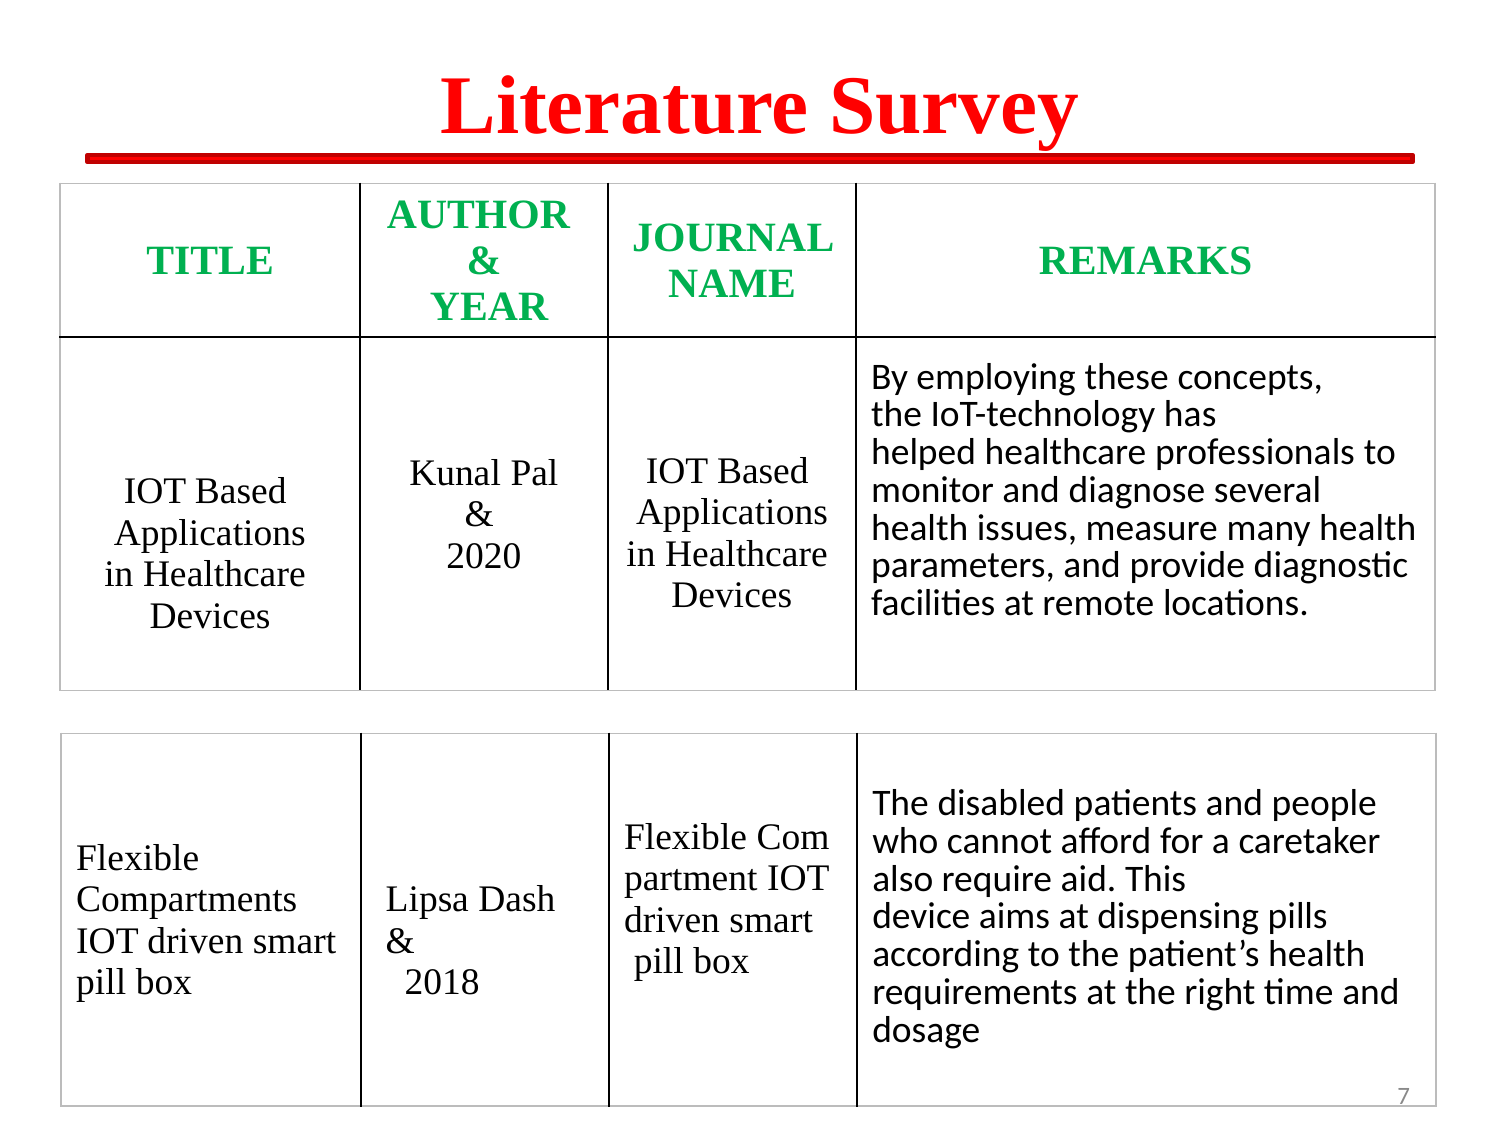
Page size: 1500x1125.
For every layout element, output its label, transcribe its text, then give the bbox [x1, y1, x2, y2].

table_cell IOT Based Applications in Healthcare Devices [609, 338, 855, 690]
table_header Flexible Compartment IOT driven smart pill box [610, 734, 856, 1105]
table_header Flexible Compartments IOT driven smart pill box [62, 734, 360, 1105]
list [75, 187, 1500, 1125]
table_header Lipsa Dash & 2018 [362, 734, 608, 1105]
table_cell IOT Based Applications in Healthcare Devices [61, 338, 359, 690]
title Literature Survey [75, 0, 1425, 183]
table_header REMARKS [857, 184, 1434, 336]
table_header The disabled patients and people who cannot afford for a caretaker also require aid. This device aims at dispensing pills according to the patient’s health requirements at the right time and dosage [858, 734, 1435, 1105]
slide_number 7 [1074, 1065, 1425, 1125]
table_header AUTHOR & YEAR [361, 184, 607, 336]
table_cell Kunal Pal & 2020 [361, 338, 607, 690]
table_header TITLE [61, 184, 359, 336]
table_header JOURNAL NAME [609, 184, 855, 336]
table_cell By employing these concepts, the IoT-technology has helped healthcare professionals to monitor and diagnose several health issues, measure many health parameters, and provide diagnostic facilities at remote locations. [857, 338, 1434, 690]
